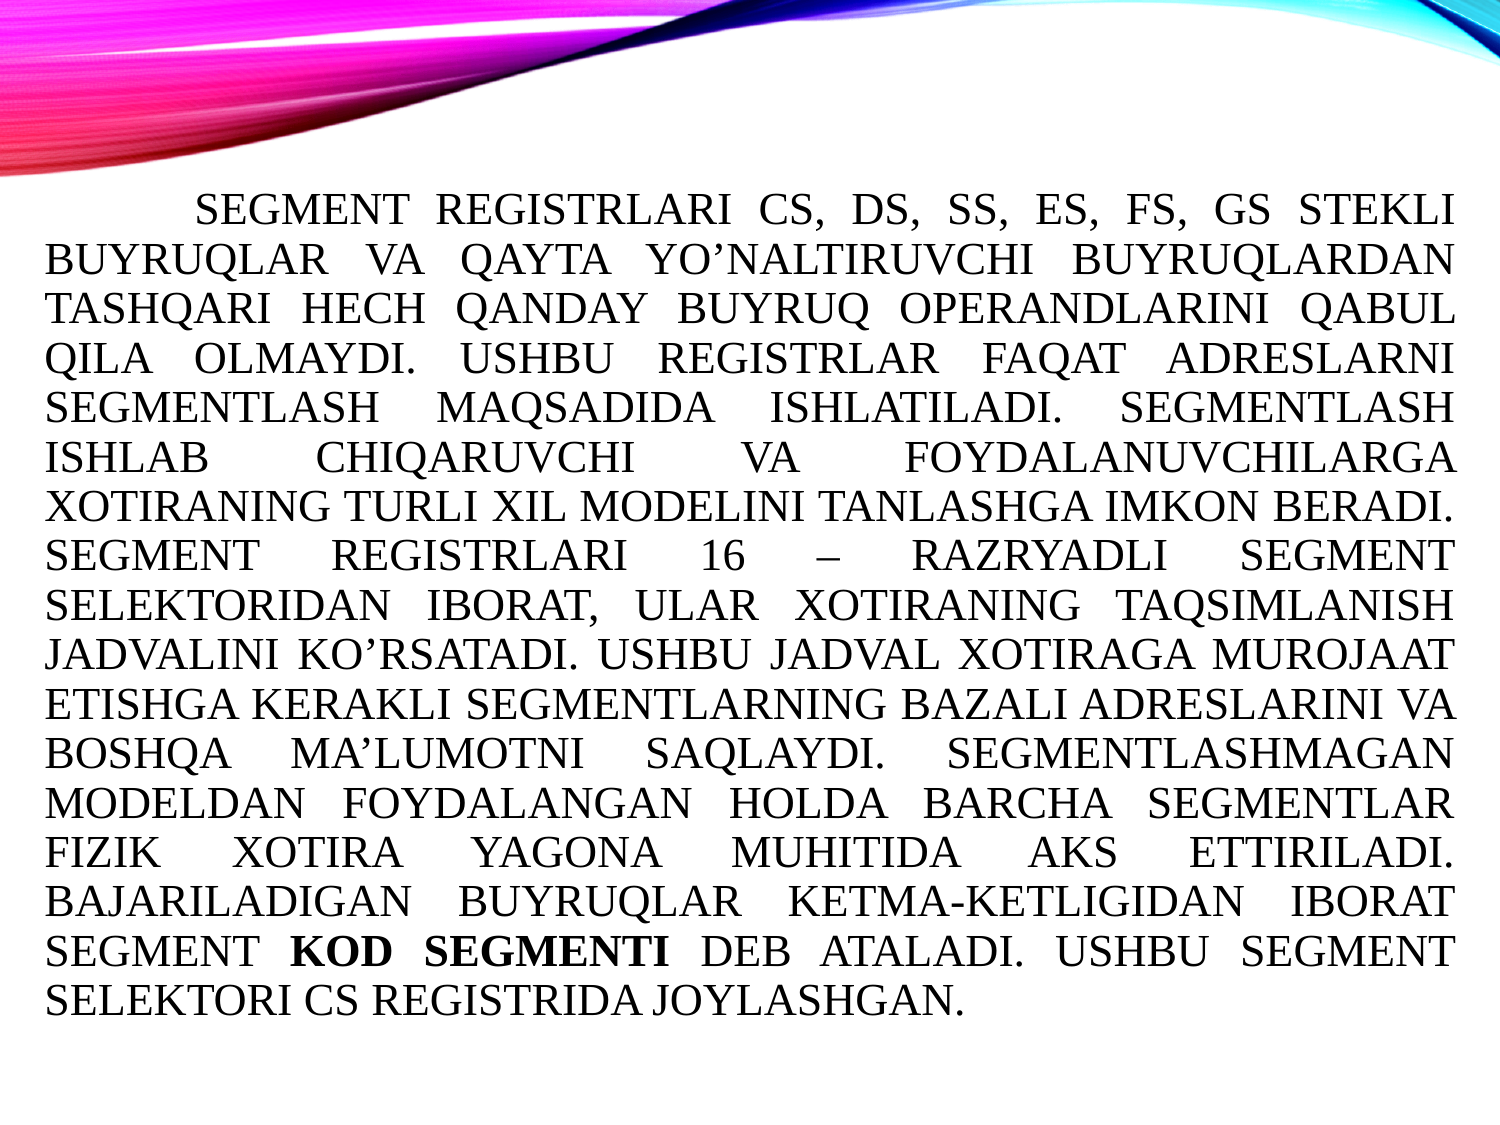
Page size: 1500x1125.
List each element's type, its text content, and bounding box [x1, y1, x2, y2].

picture [0, 0, 1500, 178]
title Segment registrlari CS, DS, SS, ES, FS, GS stekli buyruqlar va qayta yo’naltiruvchi buyruqlardan tashqari hech qanday buyruq operandlarini qabul qila olmaydi. Ushbu registrlar faqat adreslarni segmentlash maqsadida ishlatiladi. Segmentlash ishlab chiqaruvchi va foydalanuvchilarga xotiraning turli xil modelini tanlashga imkon beradi. Segment registrlari 16 – razryadli segment selektoridan iborat, ular xotiraning taqsimlanish jadvalini ko’rsatadi. Ushbu jadval xotiraga murojaat etishga kerakli segmentlarning bazali adreslarini va boshqa ma’lumotni saqlaydi. Segmentlashmagan modeldan foydalangan holda barcha segmentlar fizik xotira yagona muhitida aks ettiriladi. Bajariladigan buyruqlar ketma-ketligidan iborat segment kod segmenti deb ataladi. Ushbu segment selektori CS registrida joylashgan. [29, 86, 1471, 1125]
